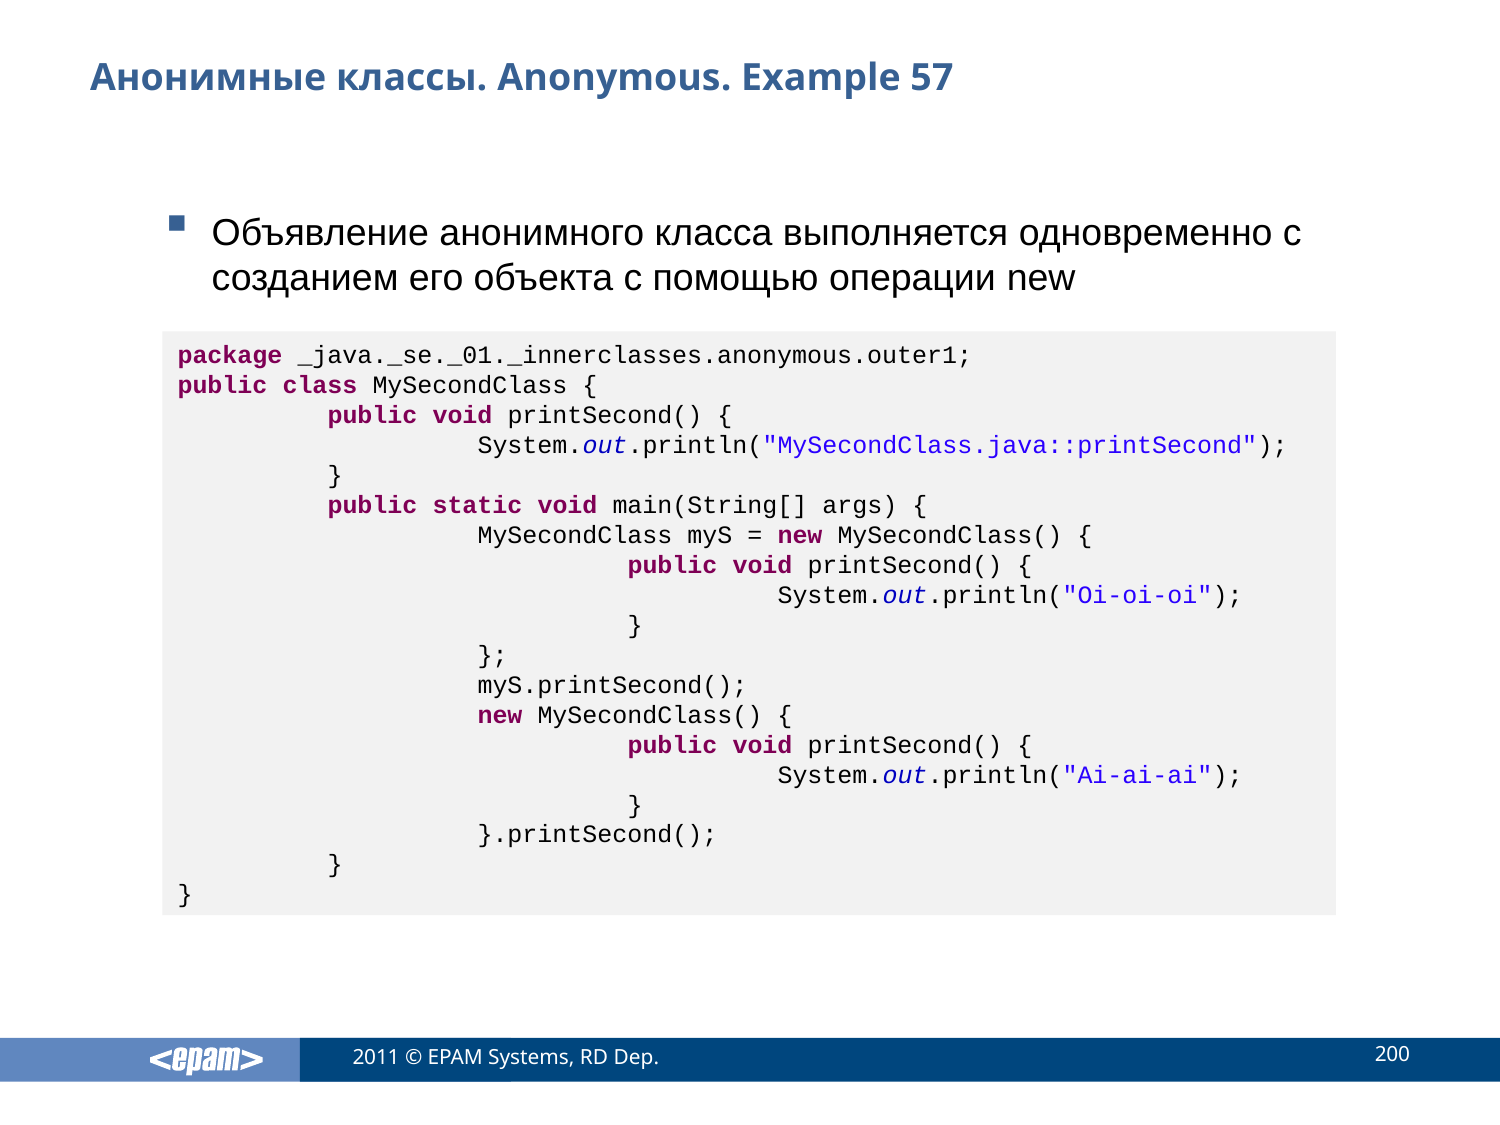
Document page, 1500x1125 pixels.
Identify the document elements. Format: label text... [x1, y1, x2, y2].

footer 2011 © EPAM Systems, RD Dep. [337, 1028, 738, 1088]
text_box package _java._se._01._innerclasses.anonymous.outer1; public class MySecondClass { public void printSecond() { System.out.println("MySecondClass.java::printSecond"); } public static void main(String[] args) { MySecondClass myS = new MySecondClass() { public void printSecond() { System.out.println("Oi-oi-oi"); } }; myS.printSecond(); new MySecondClass() { public void printSecond() { System.out.println("Ai-ai-ai"); } }.printSecond(); } } [162, 331, 1336, 916]
list Объявление анонимного класса выполняется одновременно с созданием его объекта с помощью операции new [150, 200, 1350, 988]
slide_number 200 [1262, 1025, 1425, 1085]
title Анонимные классы. Anonymous. Example 57 [75, 45, 1425, 163]
